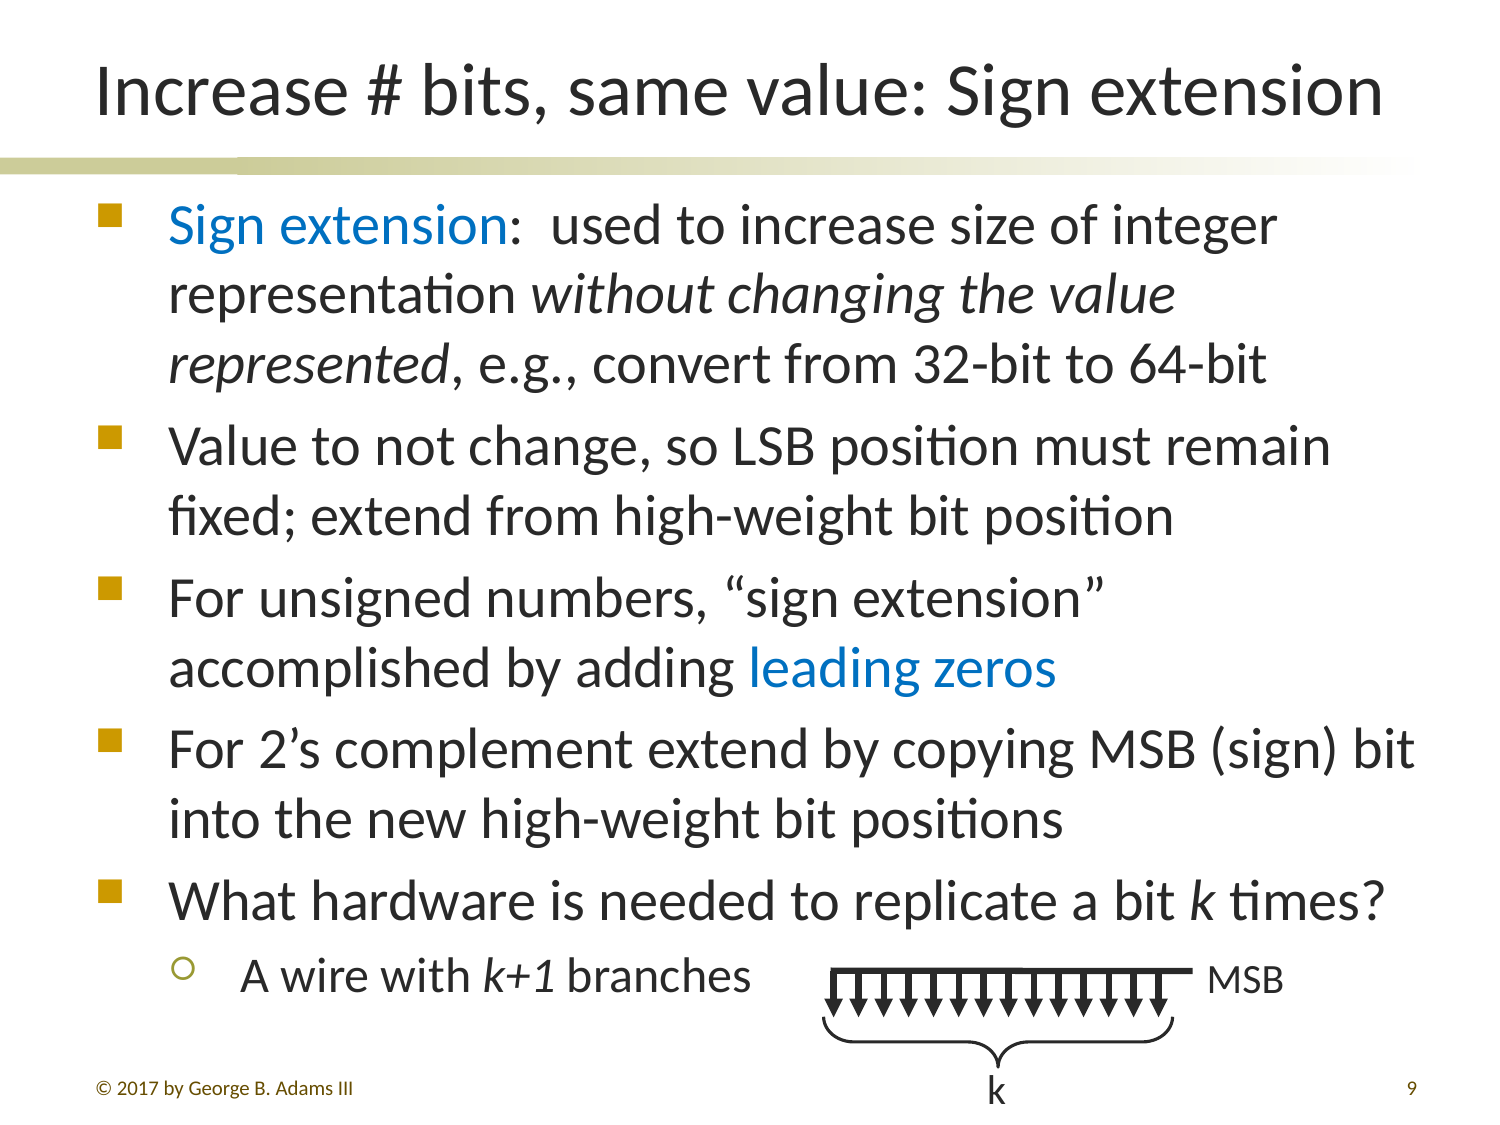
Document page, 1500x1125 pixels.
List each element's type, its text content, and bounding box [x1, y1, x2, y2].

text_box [823, 944, 1301, 1121]
title Increase # bits, same value: Sign extension [79, 15, 1432, 139]
list Sign extension: used to increase size of integer representation without changing the value represented, e.g., convert from 32-bit to 64-bit Value to not change, so LSB position must remain fixed; extend from high-weight bit position For unsigned numbers, “sign extension” accomplished by adding leading zeros For 2’s complement extend by copying MSB (sign) bit into the new high-weight bit positions What hardware is needed to replicate a bit k times? A wire with k+1 branches [79, 178, 1433, 987]
slide_number © 2017 by George B. Adams III [79, 1067, 406, 1099]
slide_number 9 [1304, 1067, 1433, 1099]
